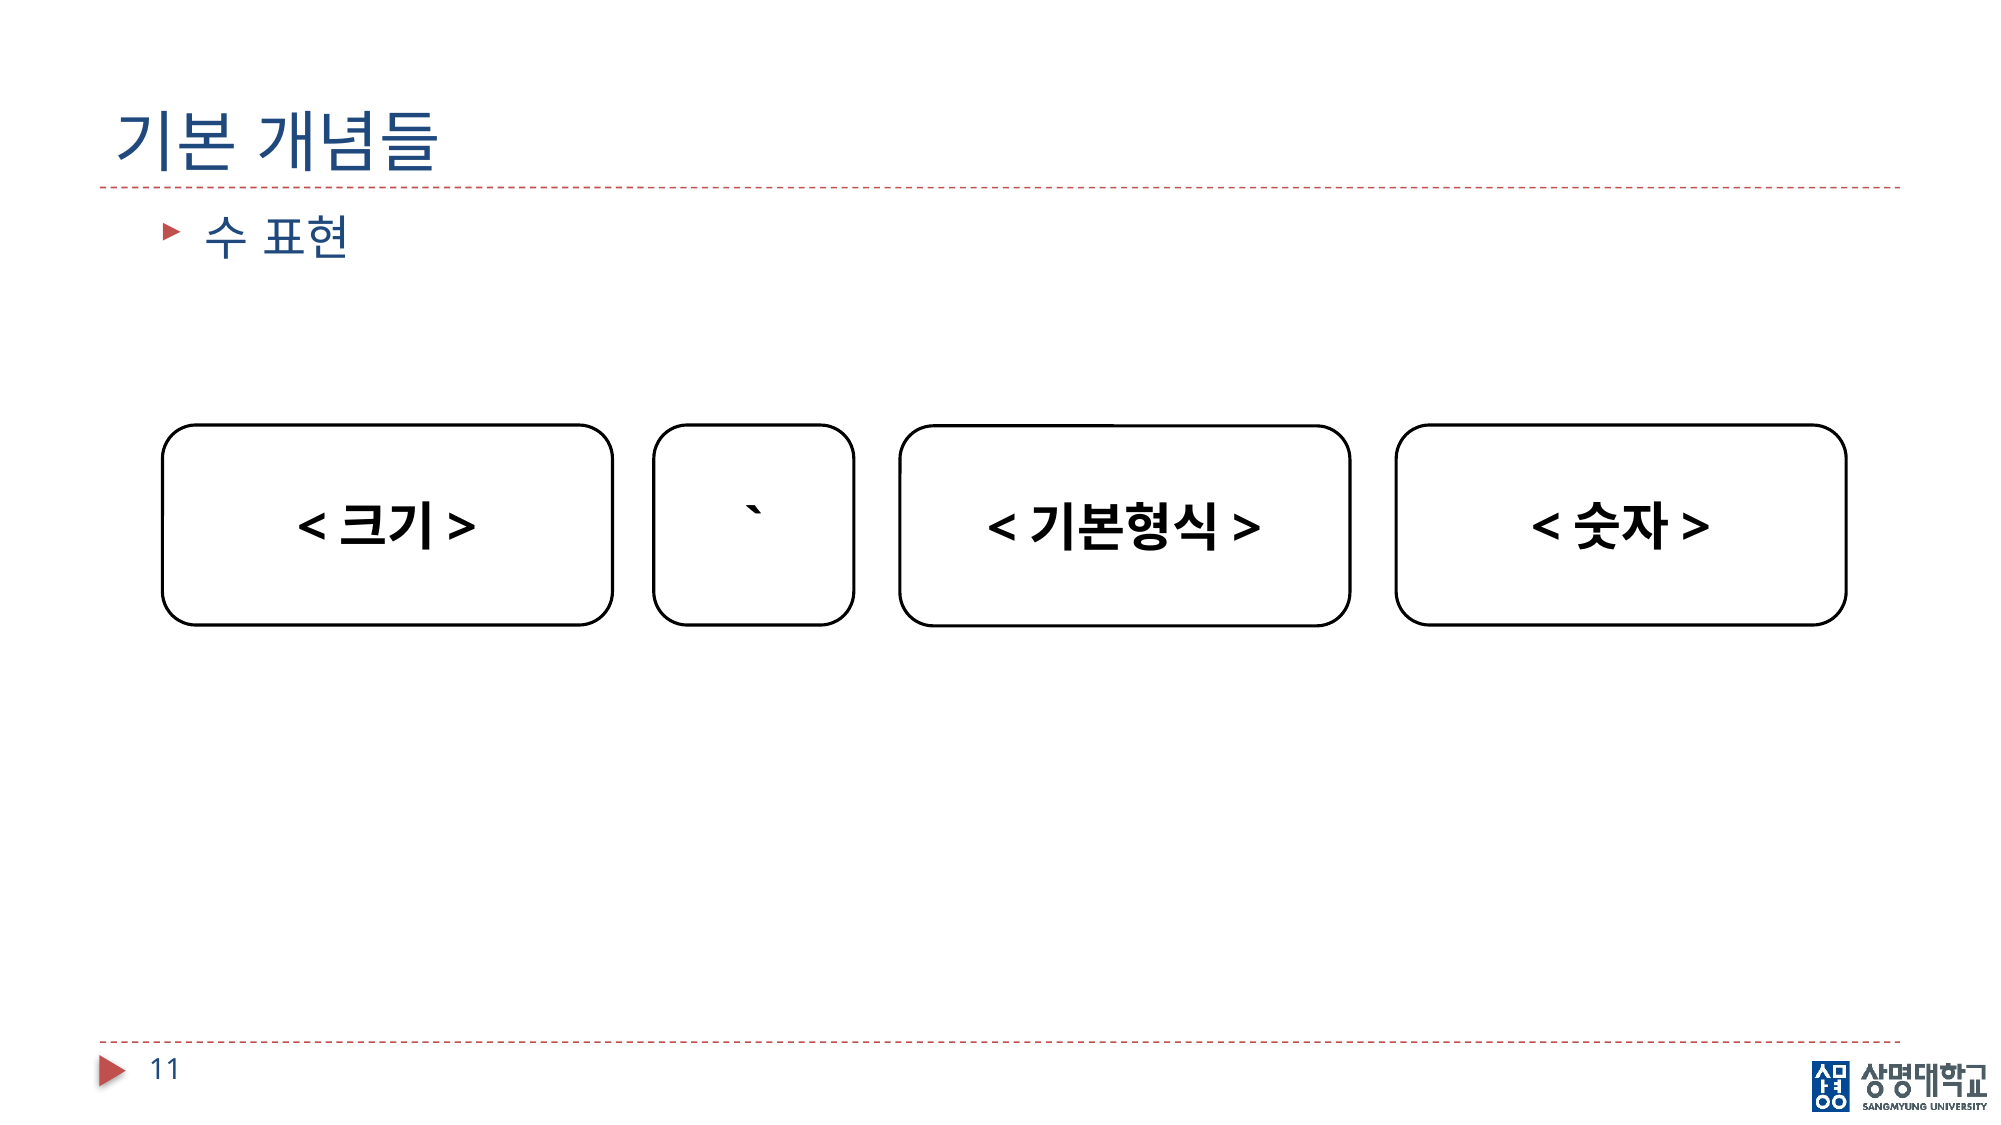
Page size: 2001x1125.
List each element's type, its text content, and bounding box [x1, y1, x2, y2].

text_box ` [652, 423, 856, 627]
picture [1812, 1061, 1987, 1112]
text_box <기본형식> [898, 424, 1352, 628]
text_box <크기> [160, 423, 615, 627]
title 기본 개념들 [99, 24, 1900, 188]
slide_number 11 [133, 1042, 568, 1103]
text_box <숫자> [1394, 423, 1848, 627]
list 수 표현 [99, 200, 1900, 1010]
